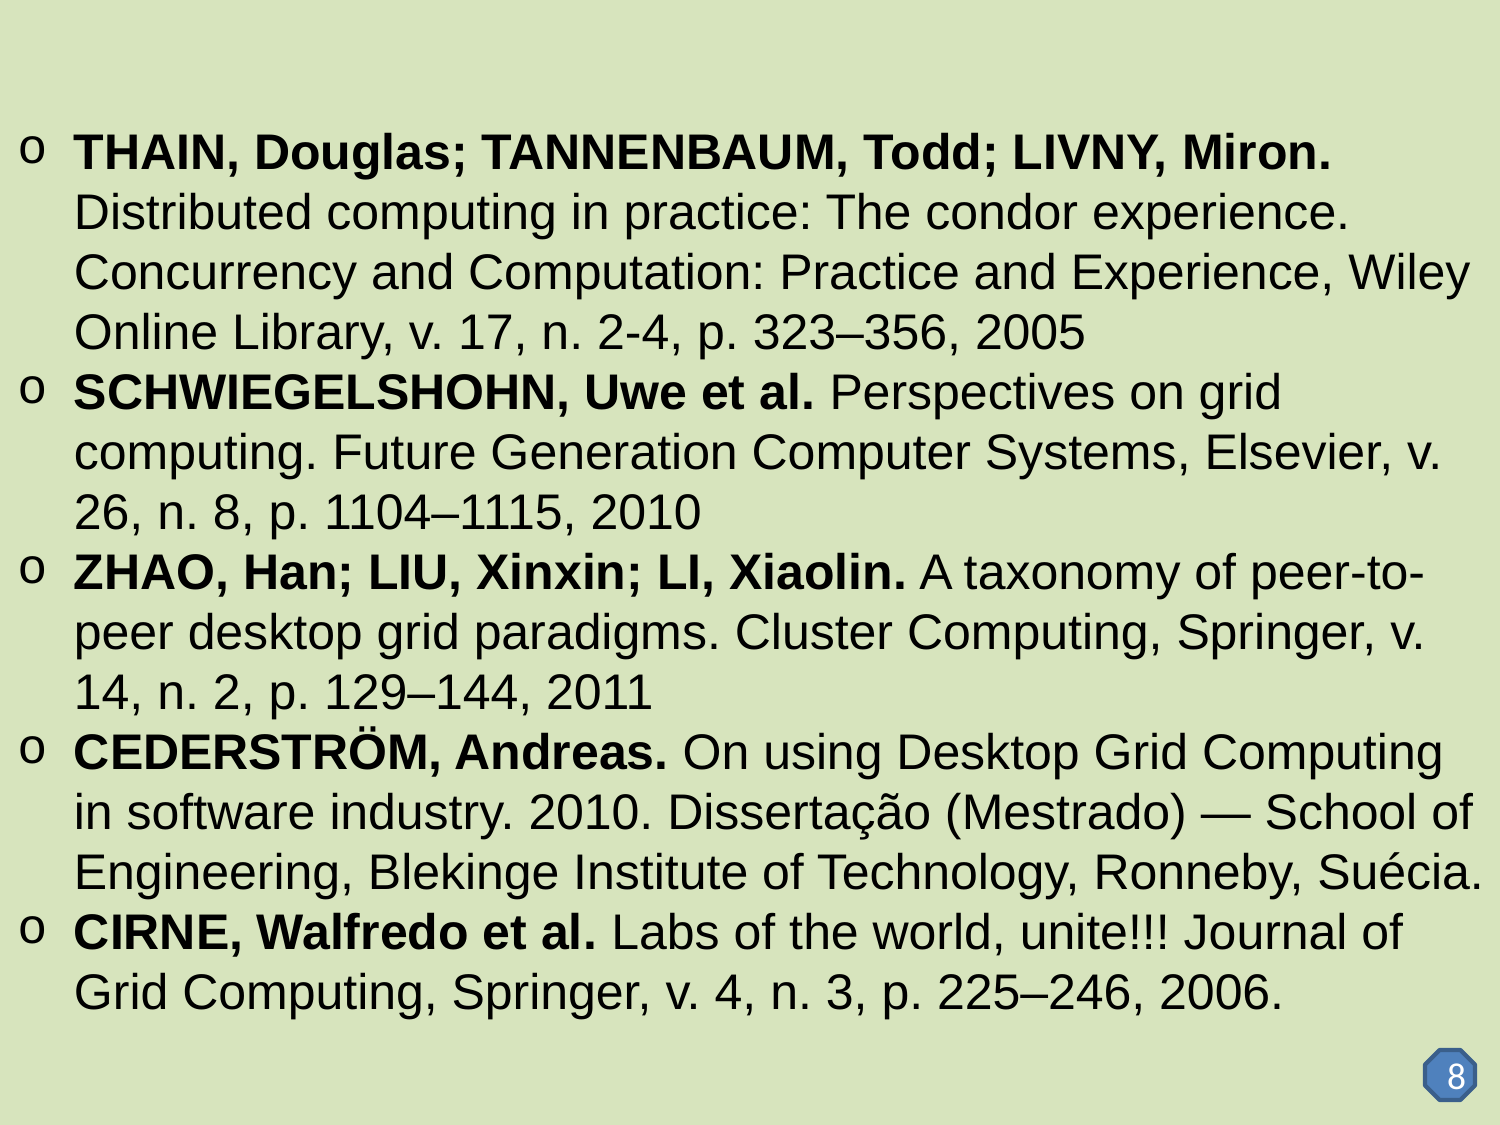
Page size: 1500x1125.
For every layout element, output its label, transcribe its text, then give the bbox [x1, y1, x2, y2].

text_box THAIN, Douglas; TANNENBAUM, Todd; LIVNY, Miron. Distributed computing in practice: The condor experience. Concurrency and Computation: Practice and Experience, Wiley Online Library, v. 17, n. 2-4, p. 323–356, 2005 SCHWIEGELSHOHN, Uwe et al. Perspectives on grid computing. Future Generation Computer Systems, Elsevier, v. 26, n. 8, p. 1104–1115, 2010 ZHAO, Han; LIU, Xinxin; LI, Xiaolin. A taxonomy of peer-to-peer desktop grid paradigms. Cluster Computing, Springer, v. 14, n. 2, p. 129–144, 2011 CEDERSTRÖM, Andreas. On using Desktop Grid Computing in software industry. 2010. Dissertação (Mestrado) — School of Engineering, Blekinge Institute of Technology, Ronneby, Suécia. CIRNE, Walfredo et al. Labs of the world, unite!!! Journal of Grid Computing, Springer, v. 4, n. 3, p. 225–246, 2006. [2, 112, 1500, 1028]
text_box 8 [1422, 1047, 1478, 1103]
